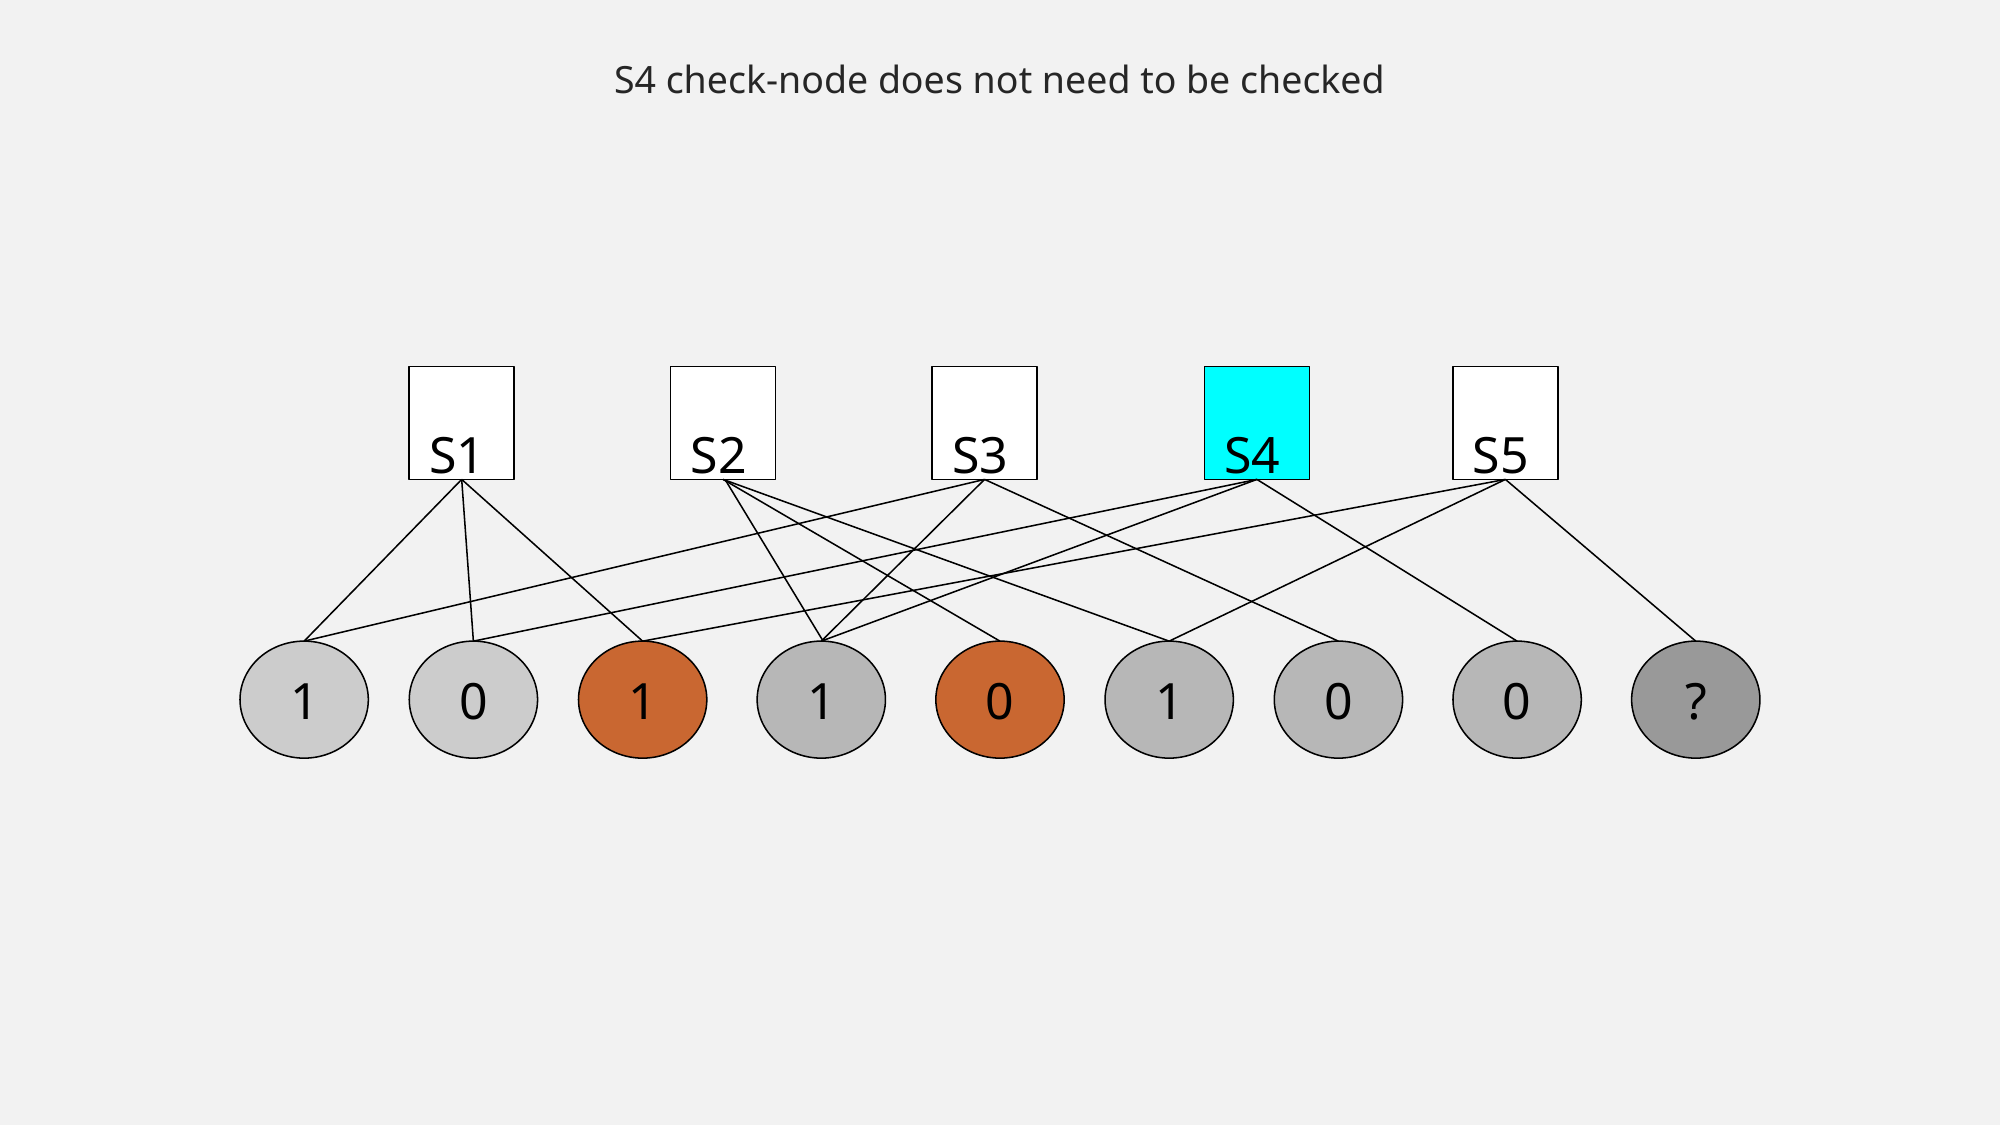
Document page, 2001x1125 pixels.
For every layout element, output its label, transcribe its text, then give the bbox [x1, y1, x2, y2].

text_box 0 [409, 642, 538, 759]
text_box S2 [670, 366, 776, 479]
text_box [1506, 479, 1696, 642]
text_box 0 [1452, 642, 1582, 759]
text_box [642, 479, 1506, 642]
text_box S5 [1452, 366, 1558, 479]
text_box 1 [757, 642, 886, 759]
text_box S4 [1204, 366, 1310, 479]
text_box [473, 479, 642, 642]
text_box 0 [1274, 642, 1403, 759]
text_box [304, 479, 473, 642]
text_box S3 [932, 366, 1038, 479]
list S4 check-node does not need to be checked [137, 48, 1863, 321]
text_box ? [1631, 641, 1760, 759]
text_box S1 [409, 366, 515, 479]
text_box 1 [578, 642, 707, 759]
text_box 1 [240, 641, 369, 759]
text_box 0 [935, 642, 1065, 759]
text_box 1 [1105, 642, 1234, 759]
